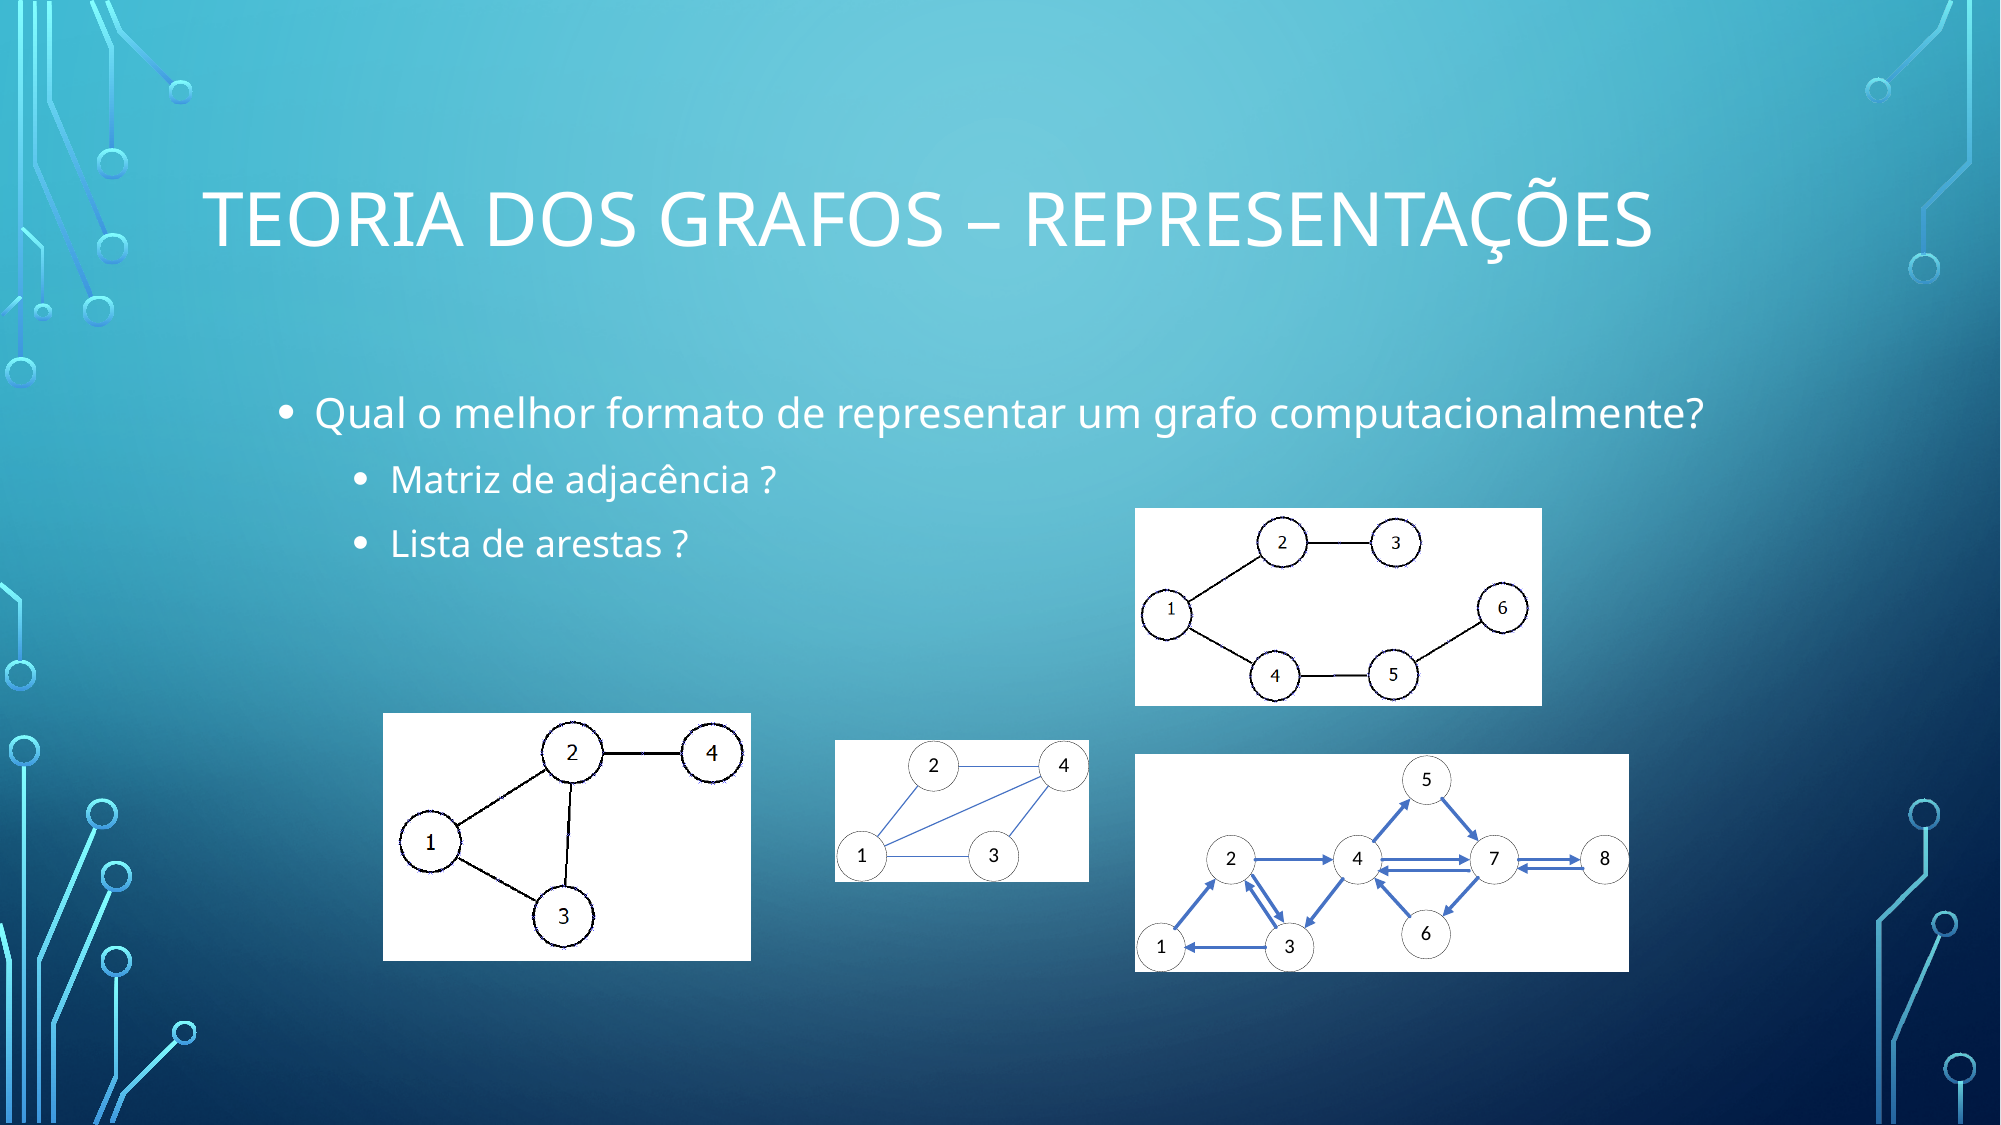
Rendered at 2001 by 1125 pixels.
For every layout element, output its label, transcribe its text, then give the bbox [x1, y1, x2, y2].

picture [1135, 508, 1542, 706]
picture [383, 713, 751, 962]
title Teoria dos Grafos – Representações [187, 101, 1813, 344]
list Qual o melhor formato de representar um grafo computacionalmente? Matriz de adjacência ? Lista de arestas ? [187, 369, 1813, 950]
picture [1135, 754, 1630, 972]
picture [835, 739, 1090, 882]
